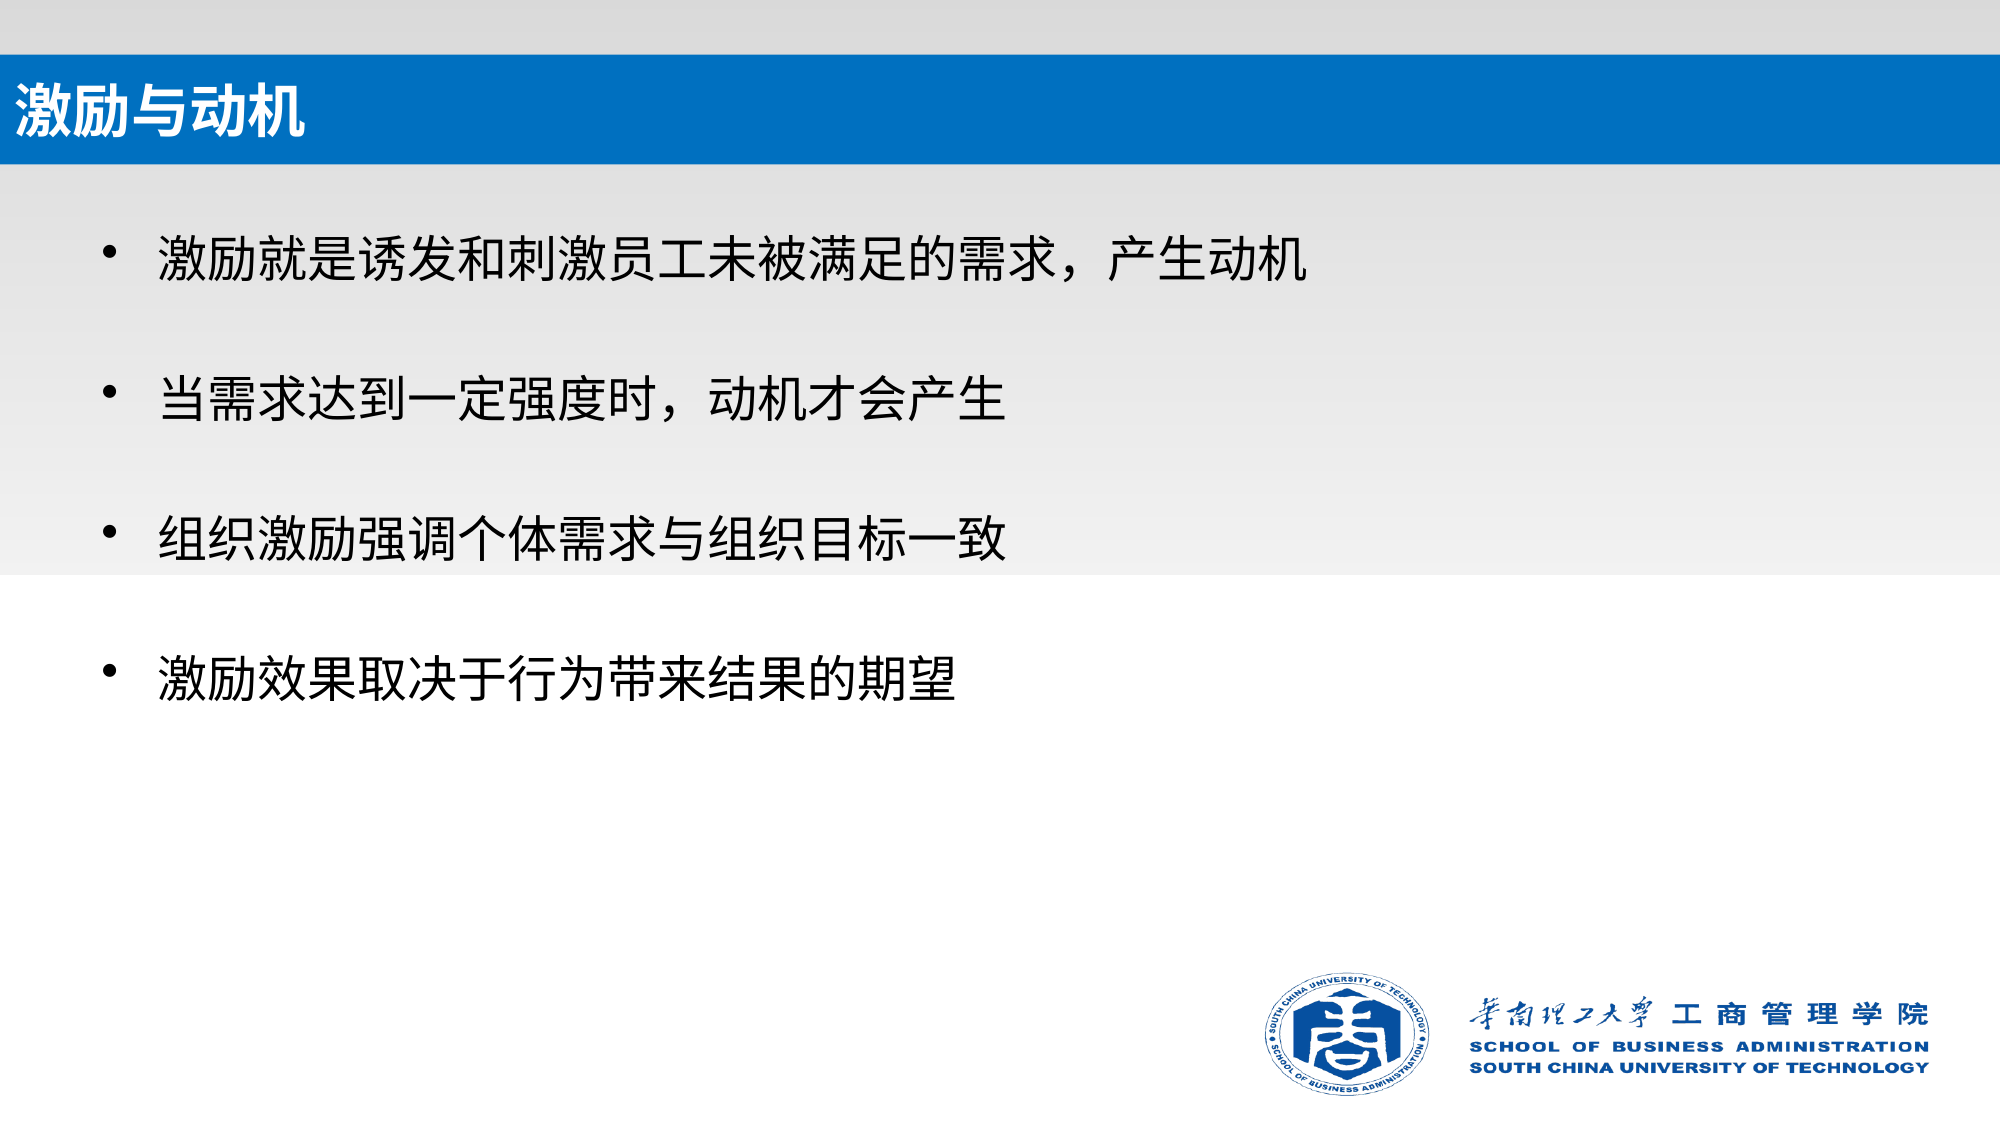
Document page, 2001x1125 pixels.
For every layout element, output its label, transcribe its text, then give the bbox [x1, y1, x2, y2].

list 激励就是诱发和刺激员工未被满足的需求，产生动机 当需求达到一定强度时，动机才会产生 组织激励强调个体需求与组织目标一致 激励效果取决于行为带来结果的期望 [86, 219, 1898, 1006]
picture [1241, 941, 1961, 1125]
title 激励与动机 [0, 54, 2000, 165]
